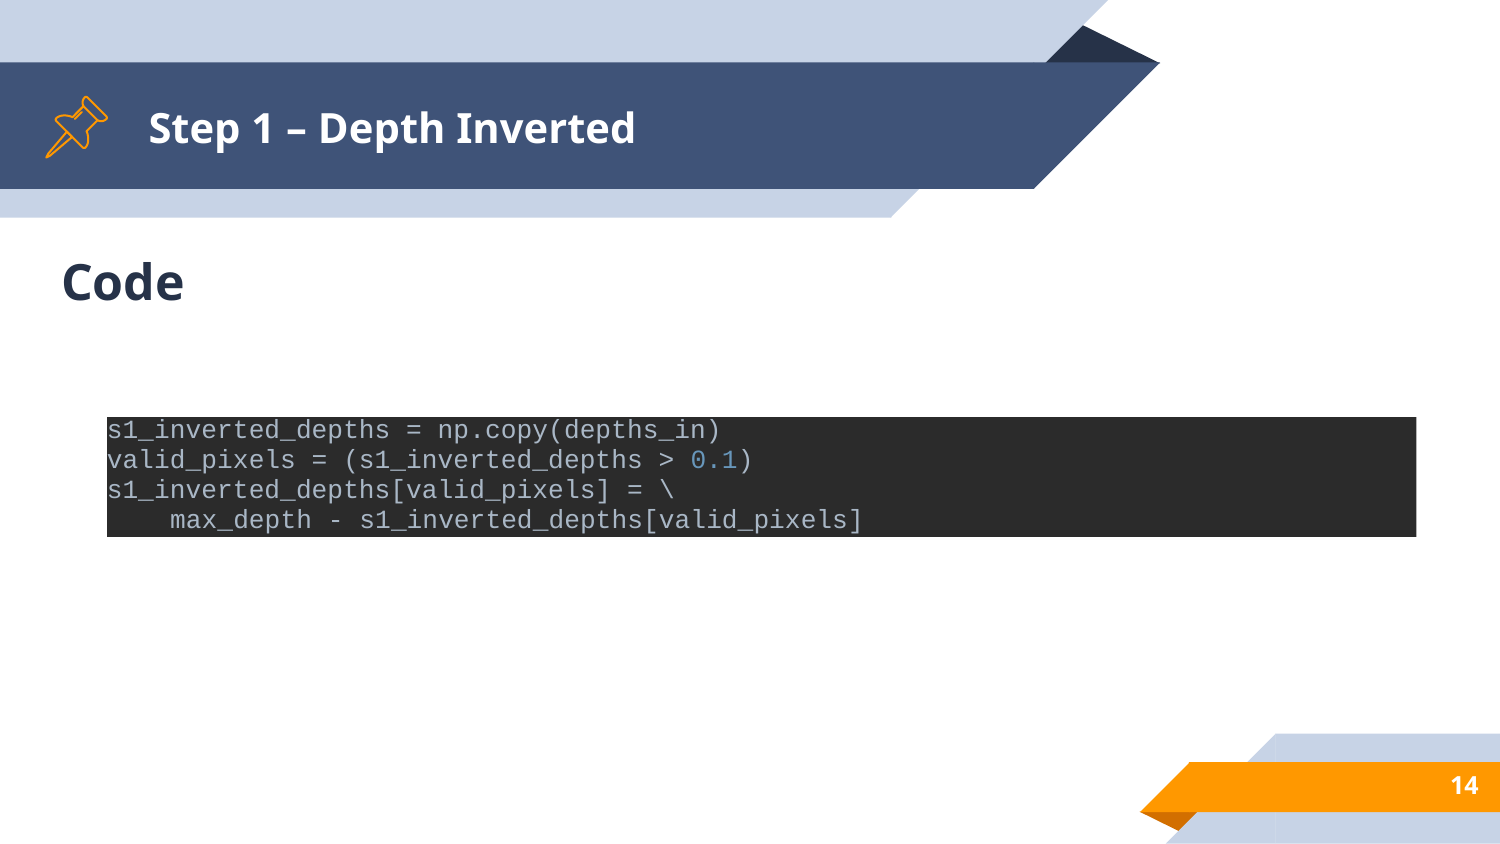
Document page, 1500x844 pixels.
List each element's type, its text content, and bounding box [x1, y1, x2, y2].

picture [106, 416, 1417, 537]
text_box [45, 96, 108, 158]
title Step 1 – Depth Inverted [133, 64, 1035, 190]
slide_number 14 [1249, 760, 1494, 813]
text_box Code [46, 235, 415, 340]
